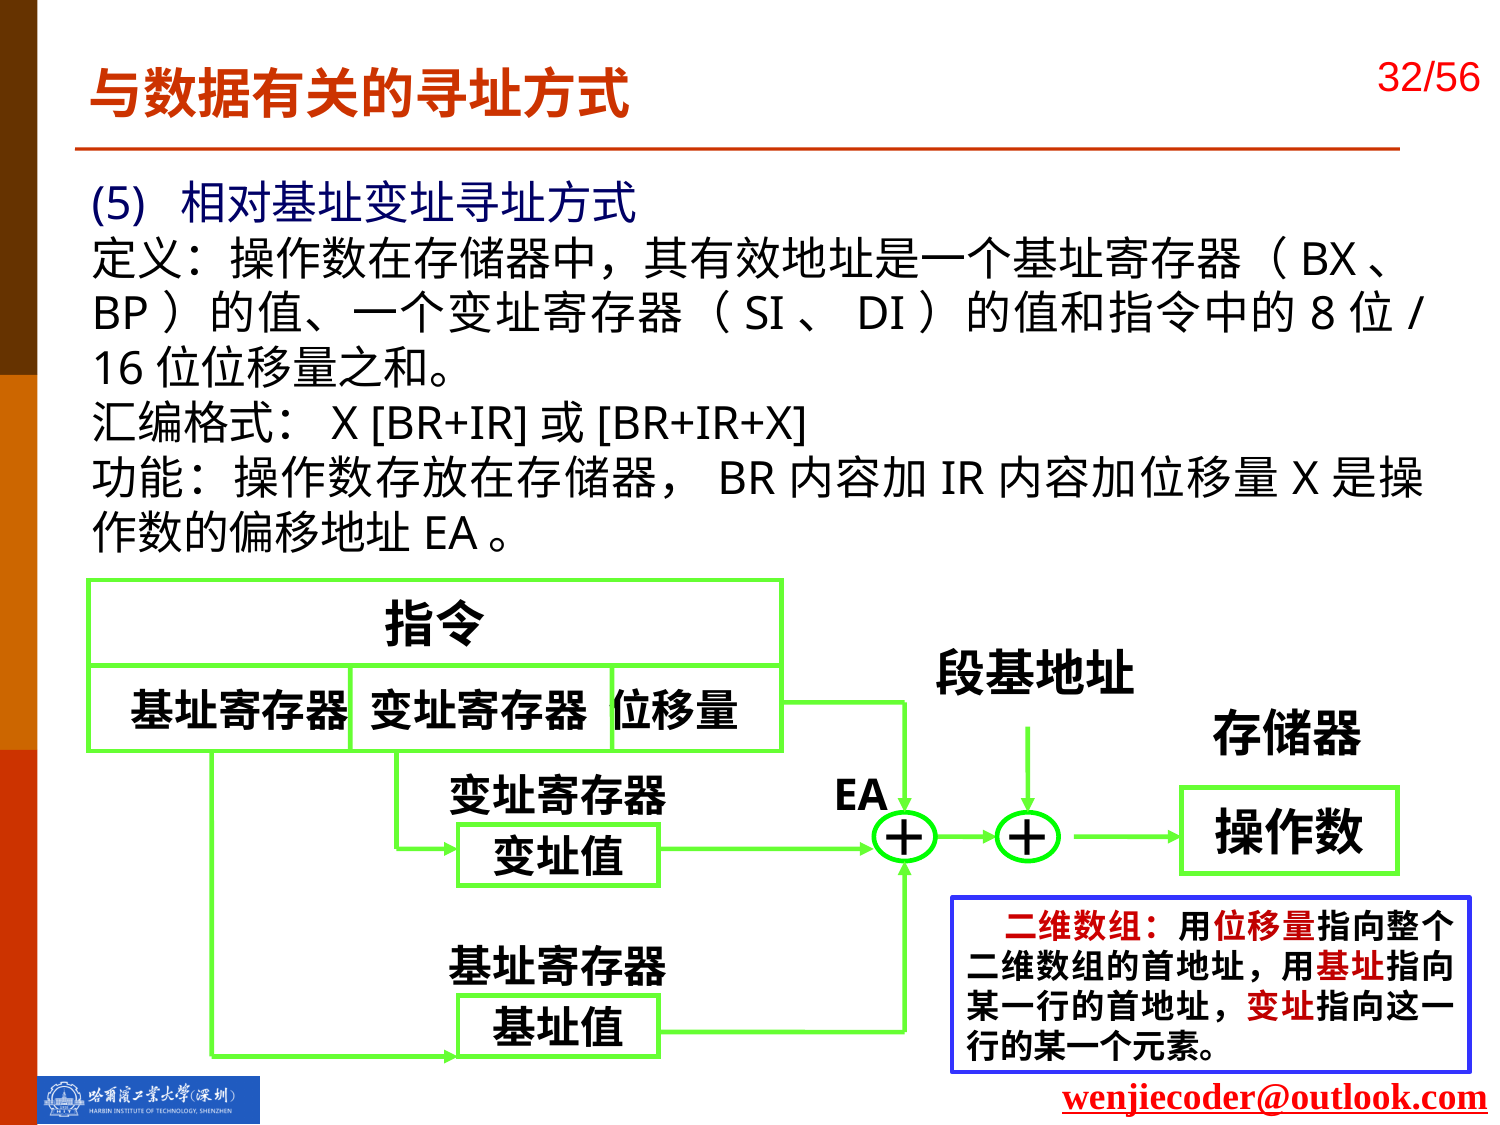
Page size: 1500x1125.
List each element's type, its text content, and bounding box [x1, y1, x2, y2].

text_box (5) 相对基址变址寻址方式 定义：操作数在存储器中，其有效地址是一个基址寄存器（BX、BP）的值、一个变址寄存器（SI、DI）的值和指令中的8位/16位位移量之和。 汇编格式：X [BR+IR]或[BR+IR+X] 功能：操作数存放在存储器，BR内容加IR内容加位移量X是操作数的偏移地址EA。 [73, 165, 1443, 568]
text_box 二维数组：用位移量指向整个二维数组的首地址，用基址指向某一行的首地址，变址指向这一行的某一个元素。 [952, 1064, 1470, 1073]
picture [37, 1076, 260, 1124]
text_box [88, 579, 1469, 1057]
text_box 与数据有关的寻址方式 [74, 52, 1123, 132]
